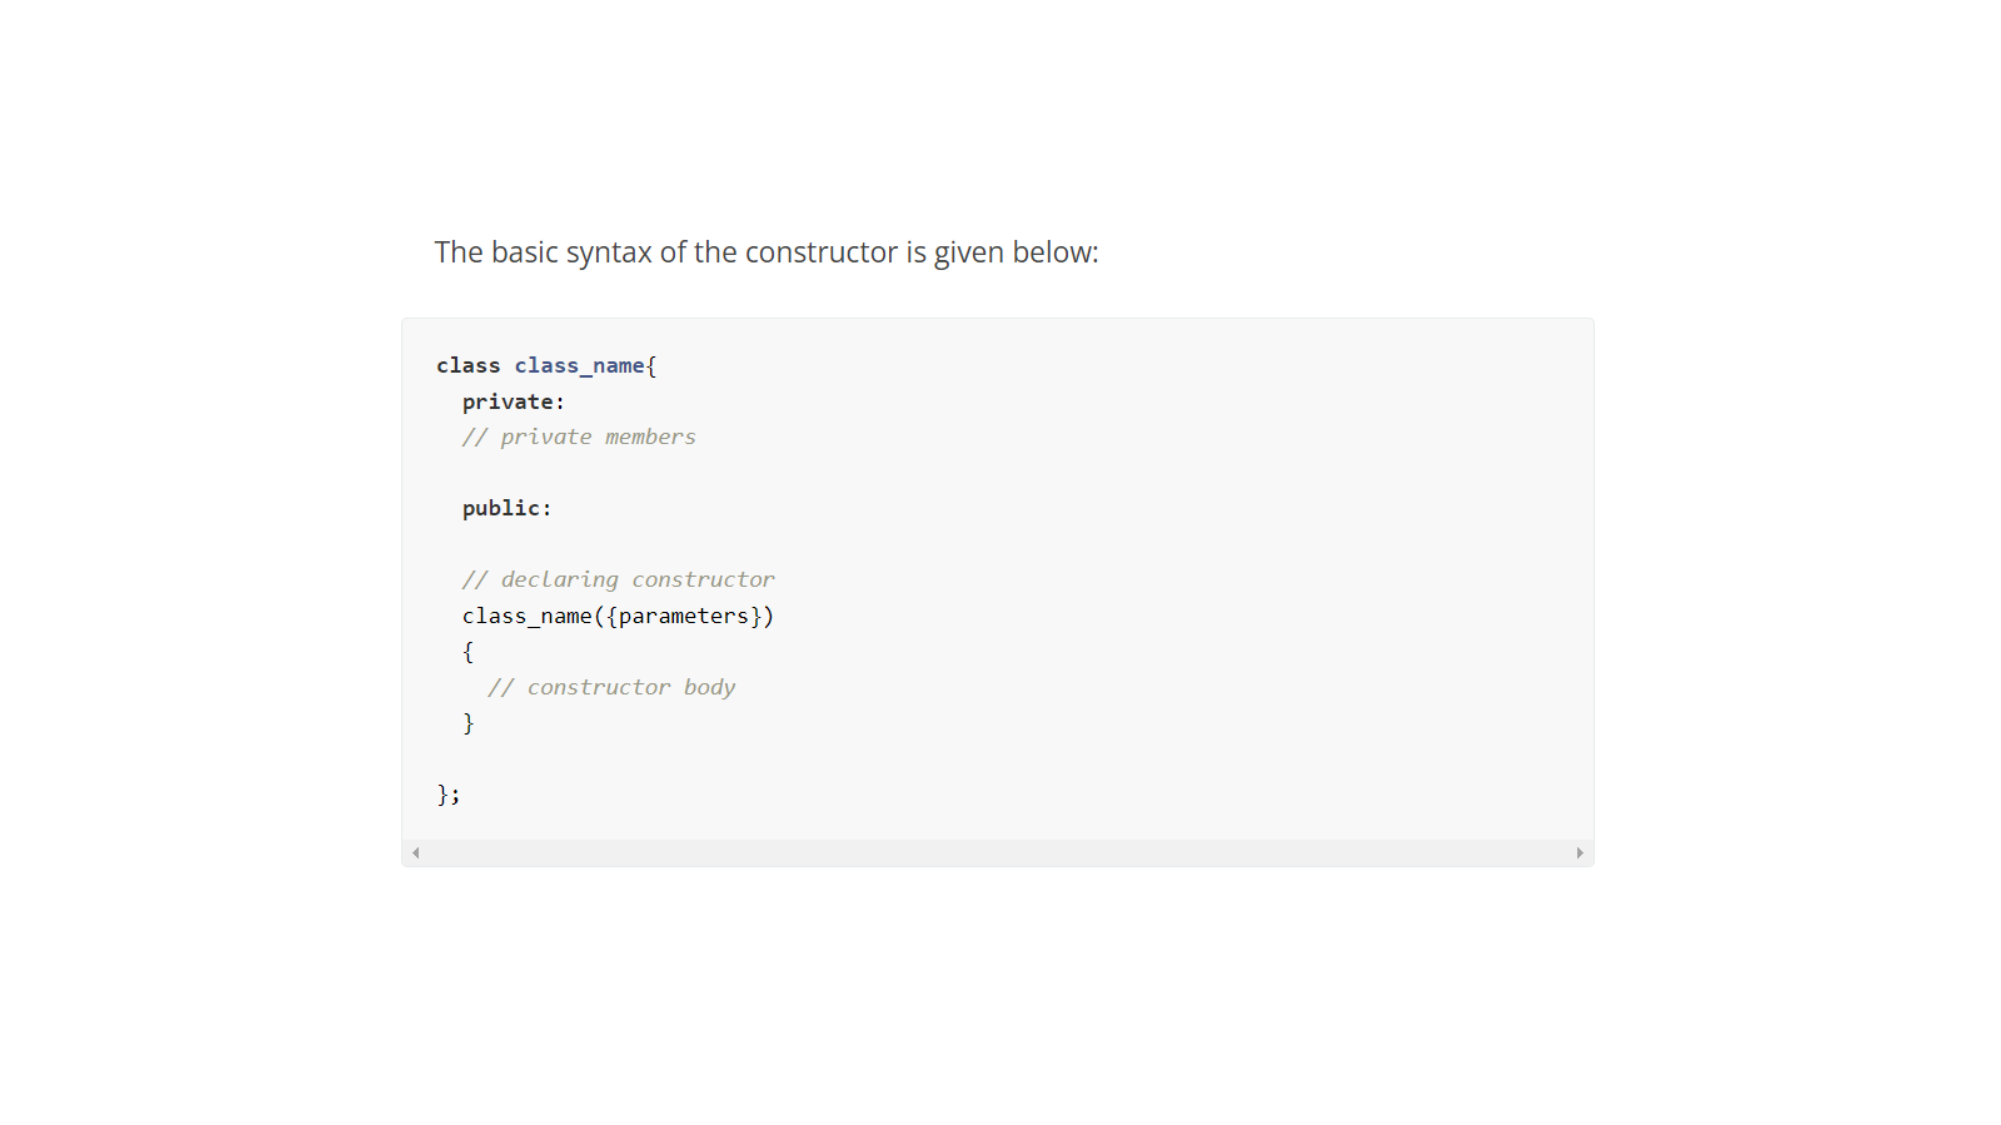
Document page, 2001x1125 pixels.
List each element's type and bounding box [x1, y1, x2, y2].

picture [370, 220, 1630, 905]
